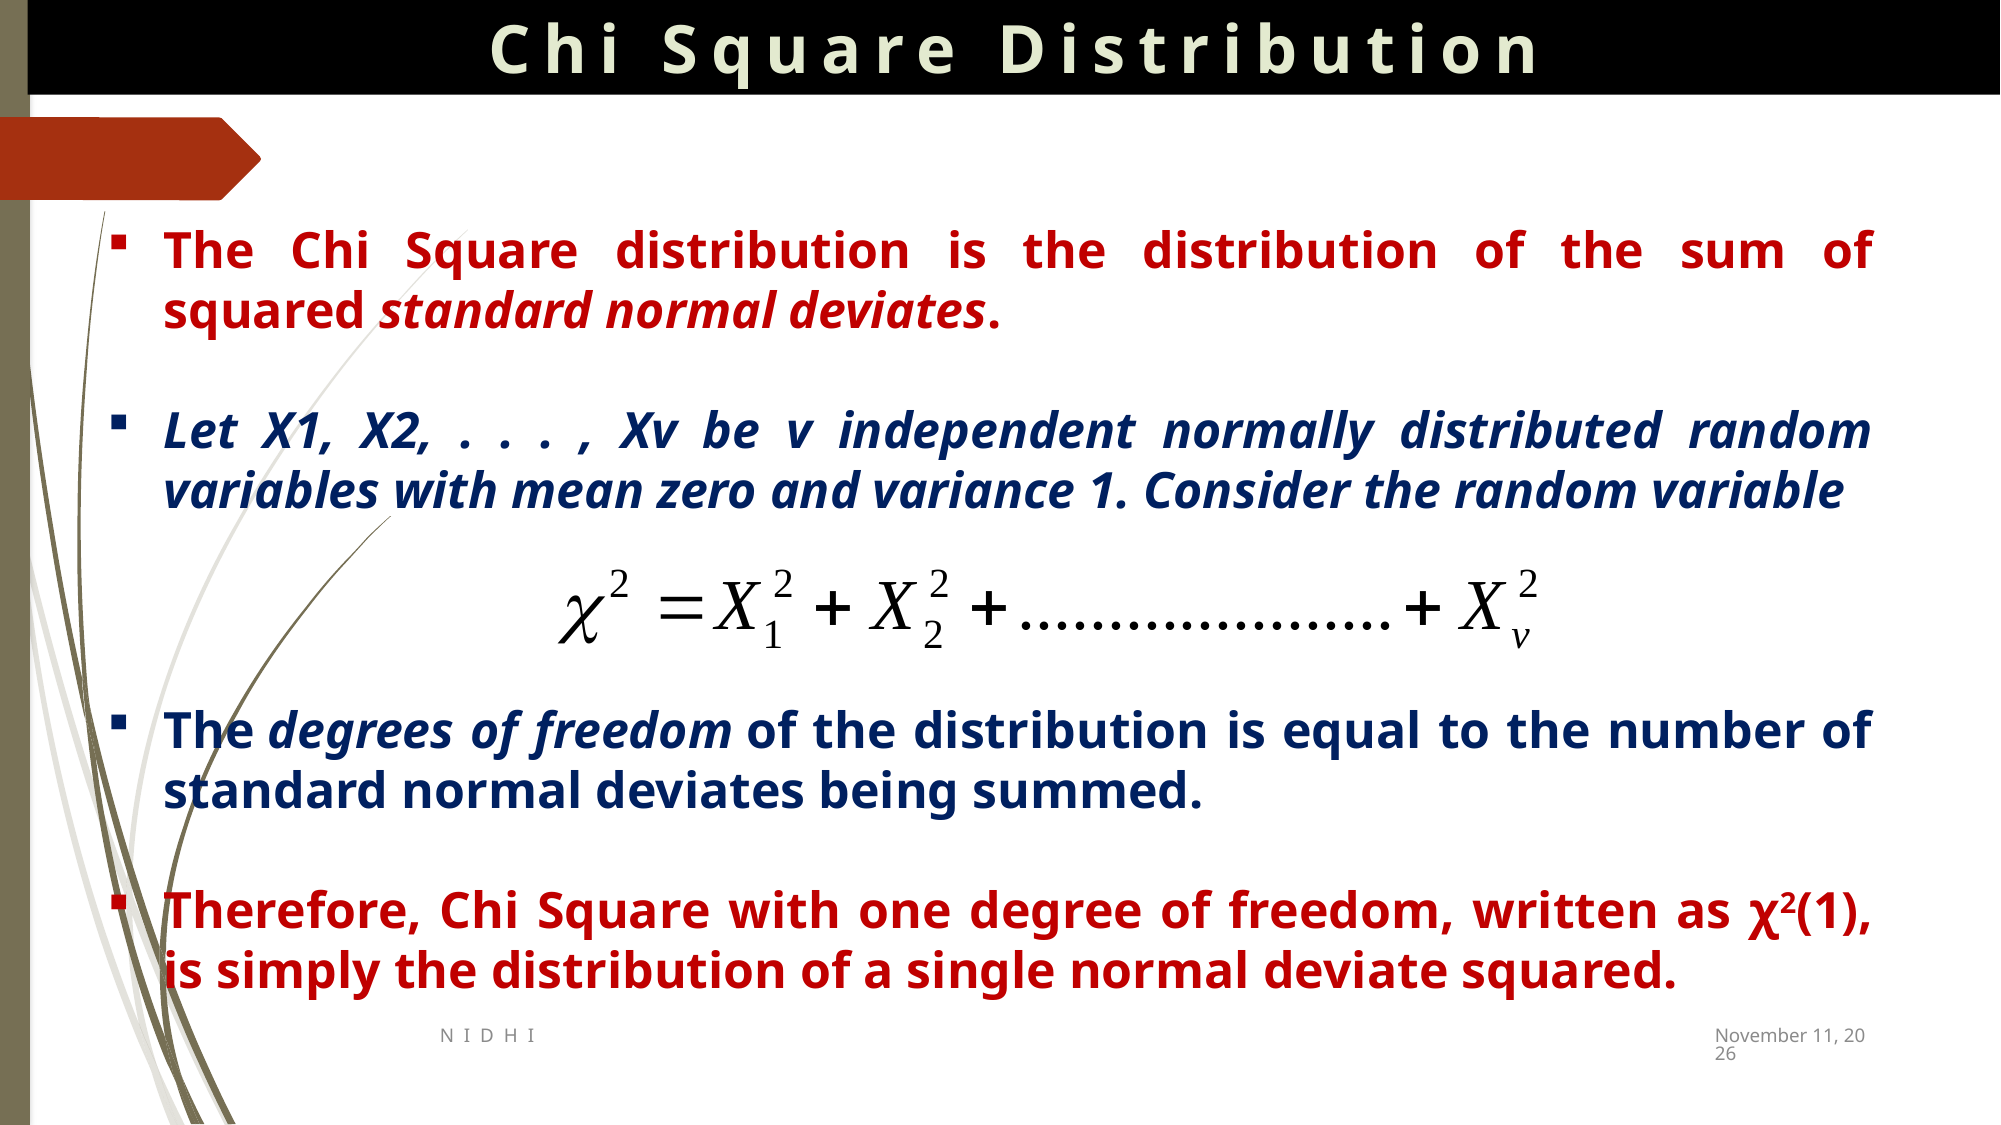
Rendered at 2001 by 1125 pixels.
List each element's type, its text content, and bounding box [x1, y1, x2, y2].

text_box The Chi Square distribution is the distribution of the sum of squared standard normal deviates. Let X1, X2, . . . , Xv be v independent normally distributed random variables with mean zero and variance 1. Consider the random variable The degrees of freedom of the distribution is equal to the number of standard normal deviates being summed. Therefore, Chi Square with one degree of freedom, written as χ2(1), is simply the distribution of a single normal deviate squared. [92, 210, 1888, 1066]
text_box Chi Square Distribution [27, 0, 2000, 95]
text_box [546, 551, 1553, 666]
